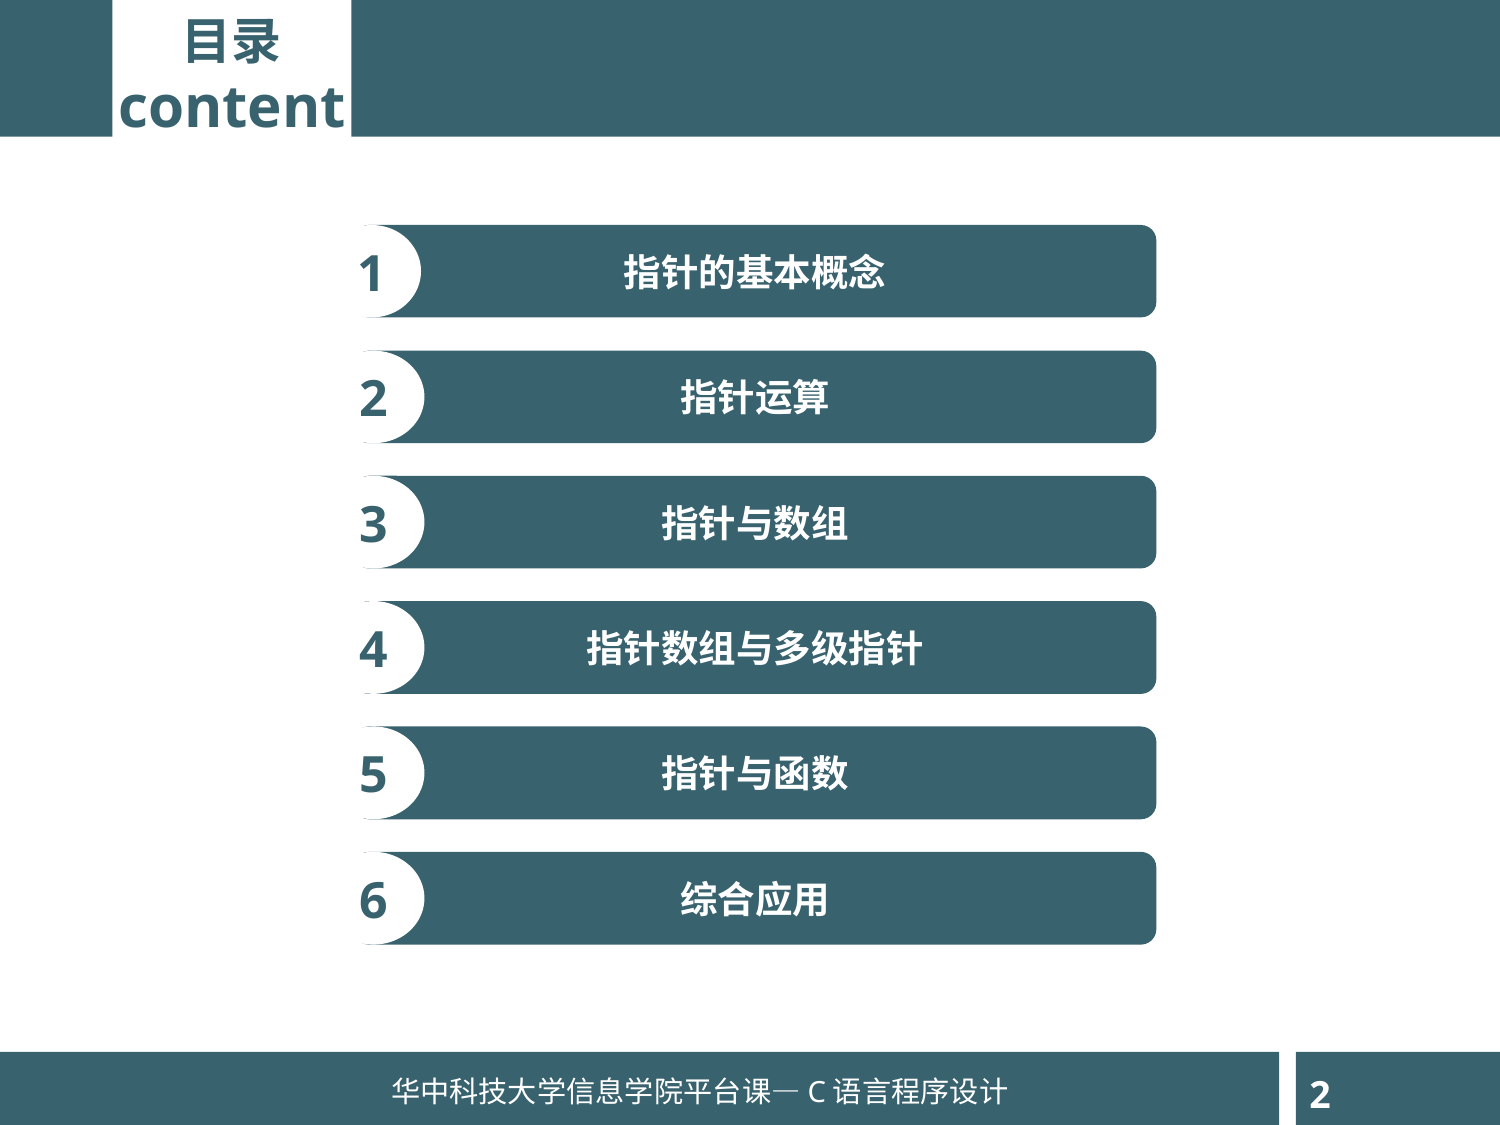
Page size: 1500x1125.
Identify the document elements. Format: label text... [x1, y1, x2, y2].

text_box 6 [321, 850, 426, 946]
text_box 5 [321, 725, 426, 821]
text_box 3 [321, 474, 426, 570]
text_box 指针数组与多级指针 [384, 600, 1158, 695]
text_box 指针与函数 [379, 725, 1158, 821]
text_box 目录 content [103, 1, 361, 147]
text_box 指针的基本概念 [373, 223, 1158, 319]
text_box 4 [321, 600, 426, 695]
text_box 1 [321, 223, 423, 319]
text_box 综合应用 [379, 850, 1158, 946]
text_box 2 [321, 349, 426, 445]
text_box 指针与数组 [379, 474, 1158, 570]
text_box 指针运算 [379, 349, 1158, 445]
